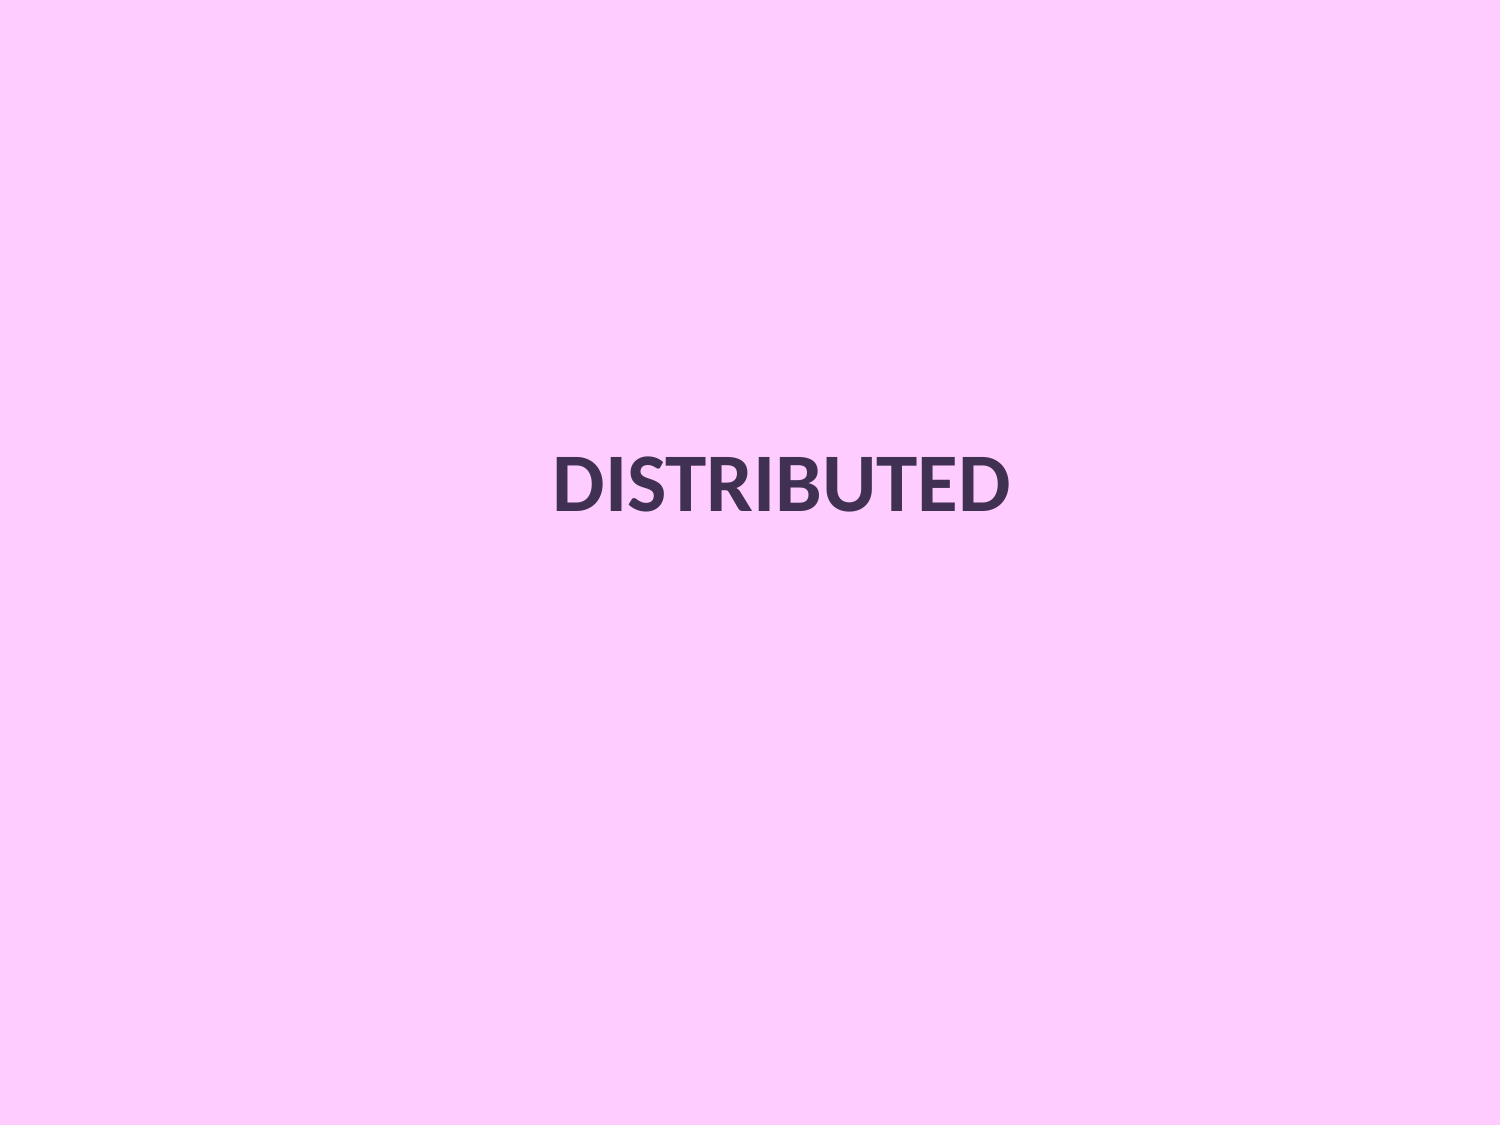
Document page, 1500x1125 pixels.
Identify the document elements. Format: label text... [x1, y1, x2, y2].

list DISTRIBUTED [87, 187, 1425, 1005]
